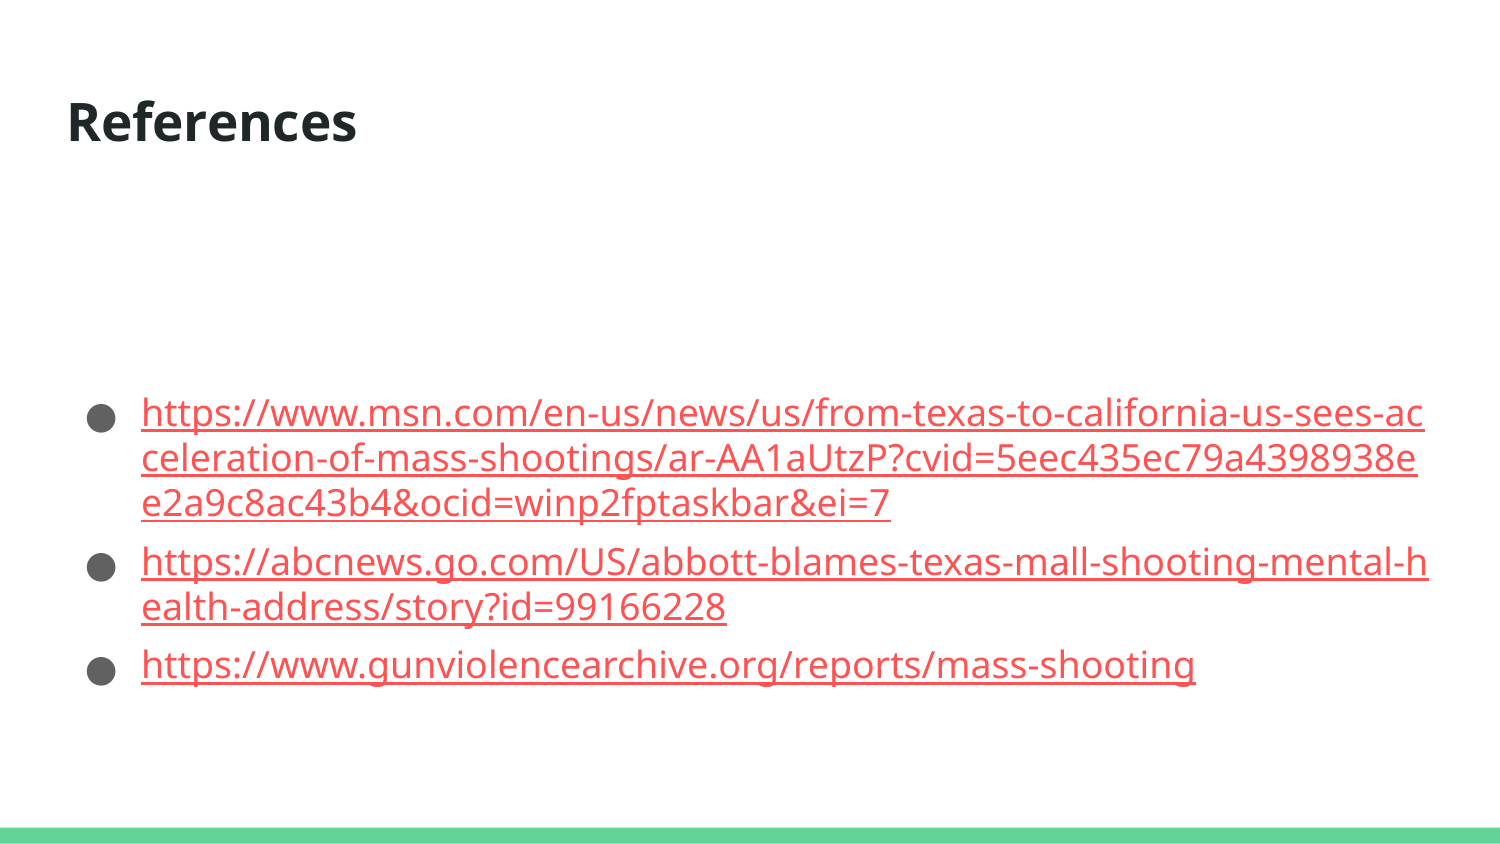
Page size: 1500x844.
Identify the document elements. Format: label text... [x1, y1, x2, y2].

list https://www.msn.com/en-us/news/us/from-texas-to-california-us-sees-acceleration-of-mass-shootings/ar-AA1aUtzP?cvid=5eec435ec79a4398938ee2a9c8ac43b4&ocid=winp2fptaskbar&ei=7 https://abcnews.go.com/US/abbott-blames-texas-mall-shooting-mental-health-address/story?id=99166228 https://www.gunviolencearchive.org/reports/mass-shooting [51, 189, 1449, 750]
title References [51, 72, 1449, 167]
